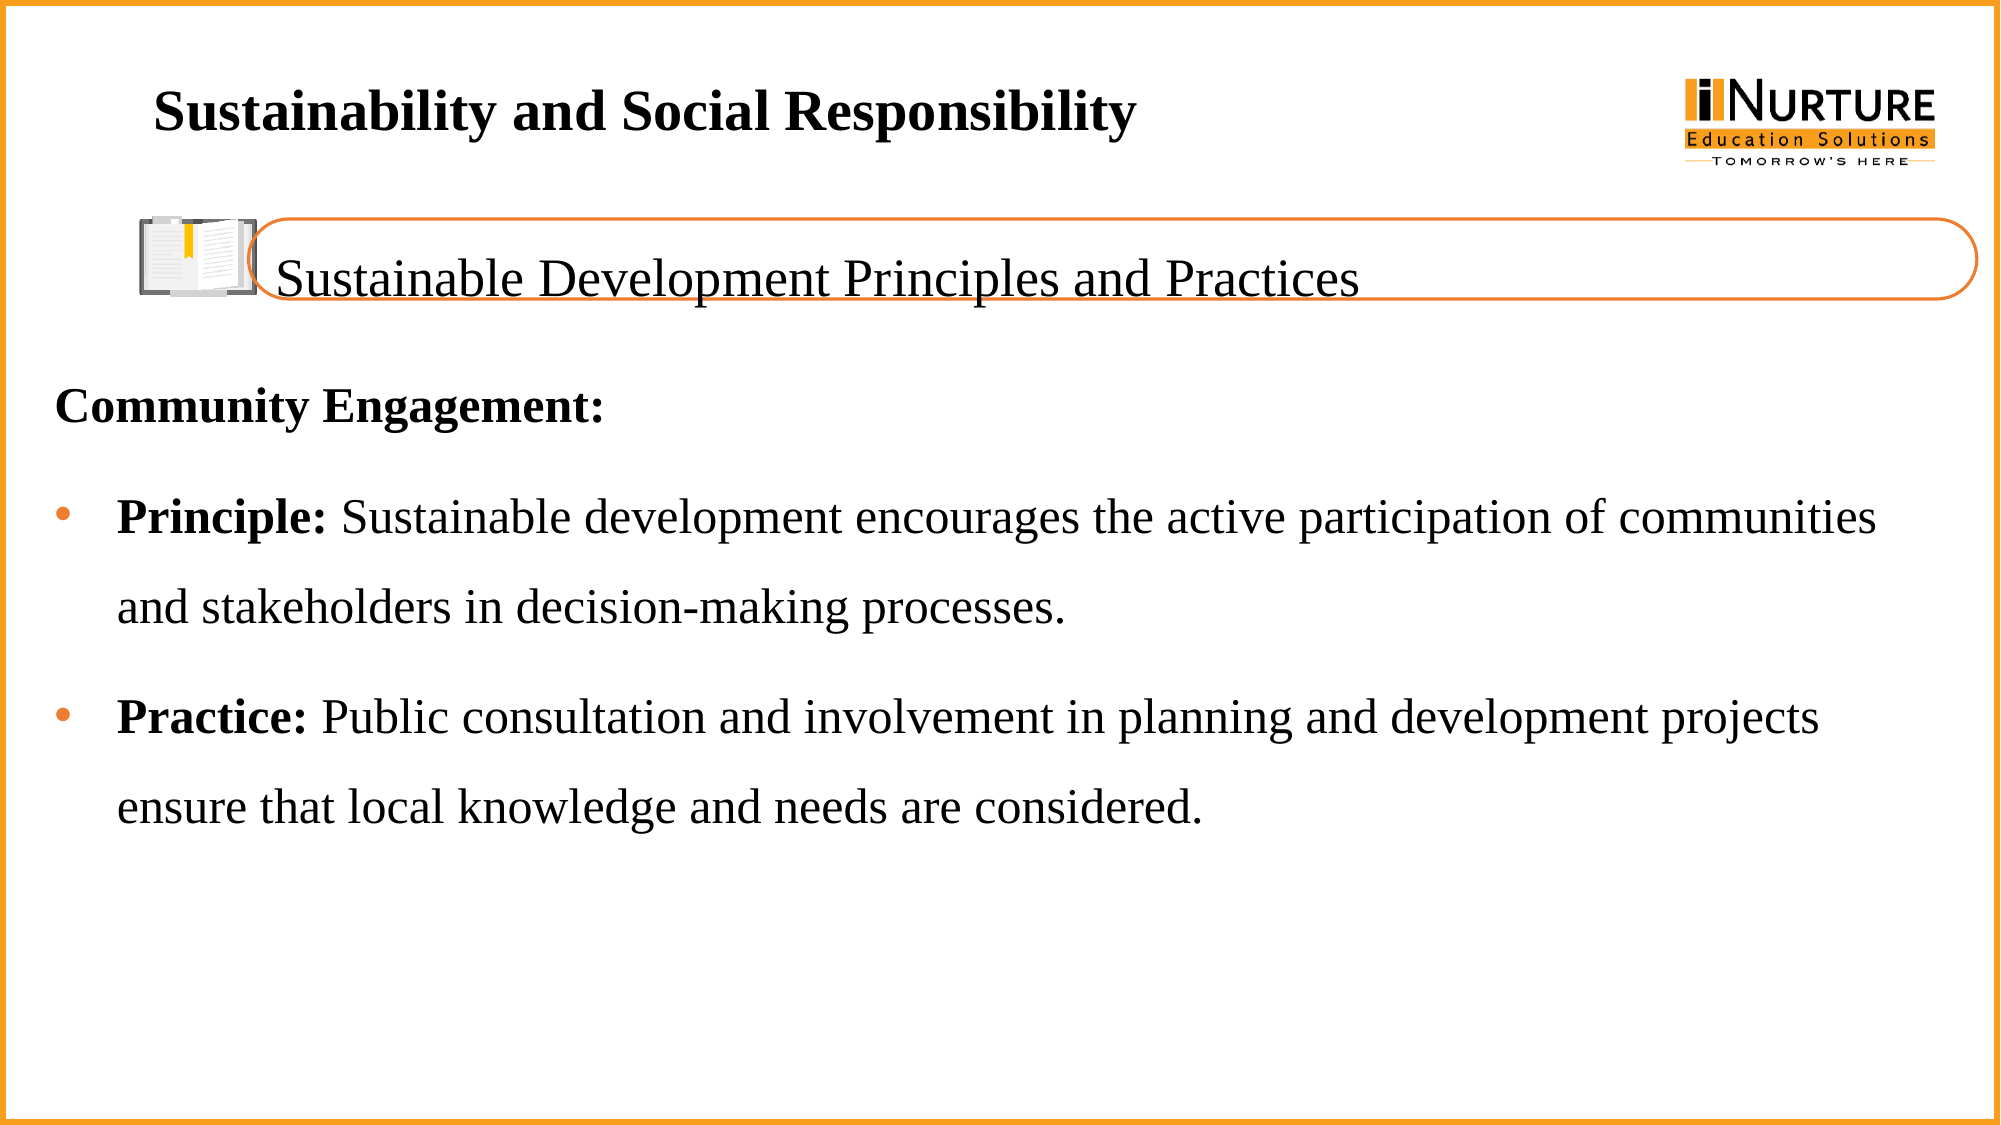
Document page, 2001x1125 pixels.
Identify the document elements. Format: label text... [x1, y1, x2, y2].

list Sustainability and Social Responsibility [101, 72, 1656, 184]
picture [1665, 57, 1960, 184]
list Community Engagement: Principle: Sustainable development encourages the active participation of communities and stakeholders in decision-making processes. Practice: Public consultation and involvement in planning and development projects ensure that local knowledge and needs are considered. [26, 334, 1930, 1068]
text_box Sustainable Development Principles and Practices [246, 217, 1979, 301]
picture [122, 184, 274, 334]
